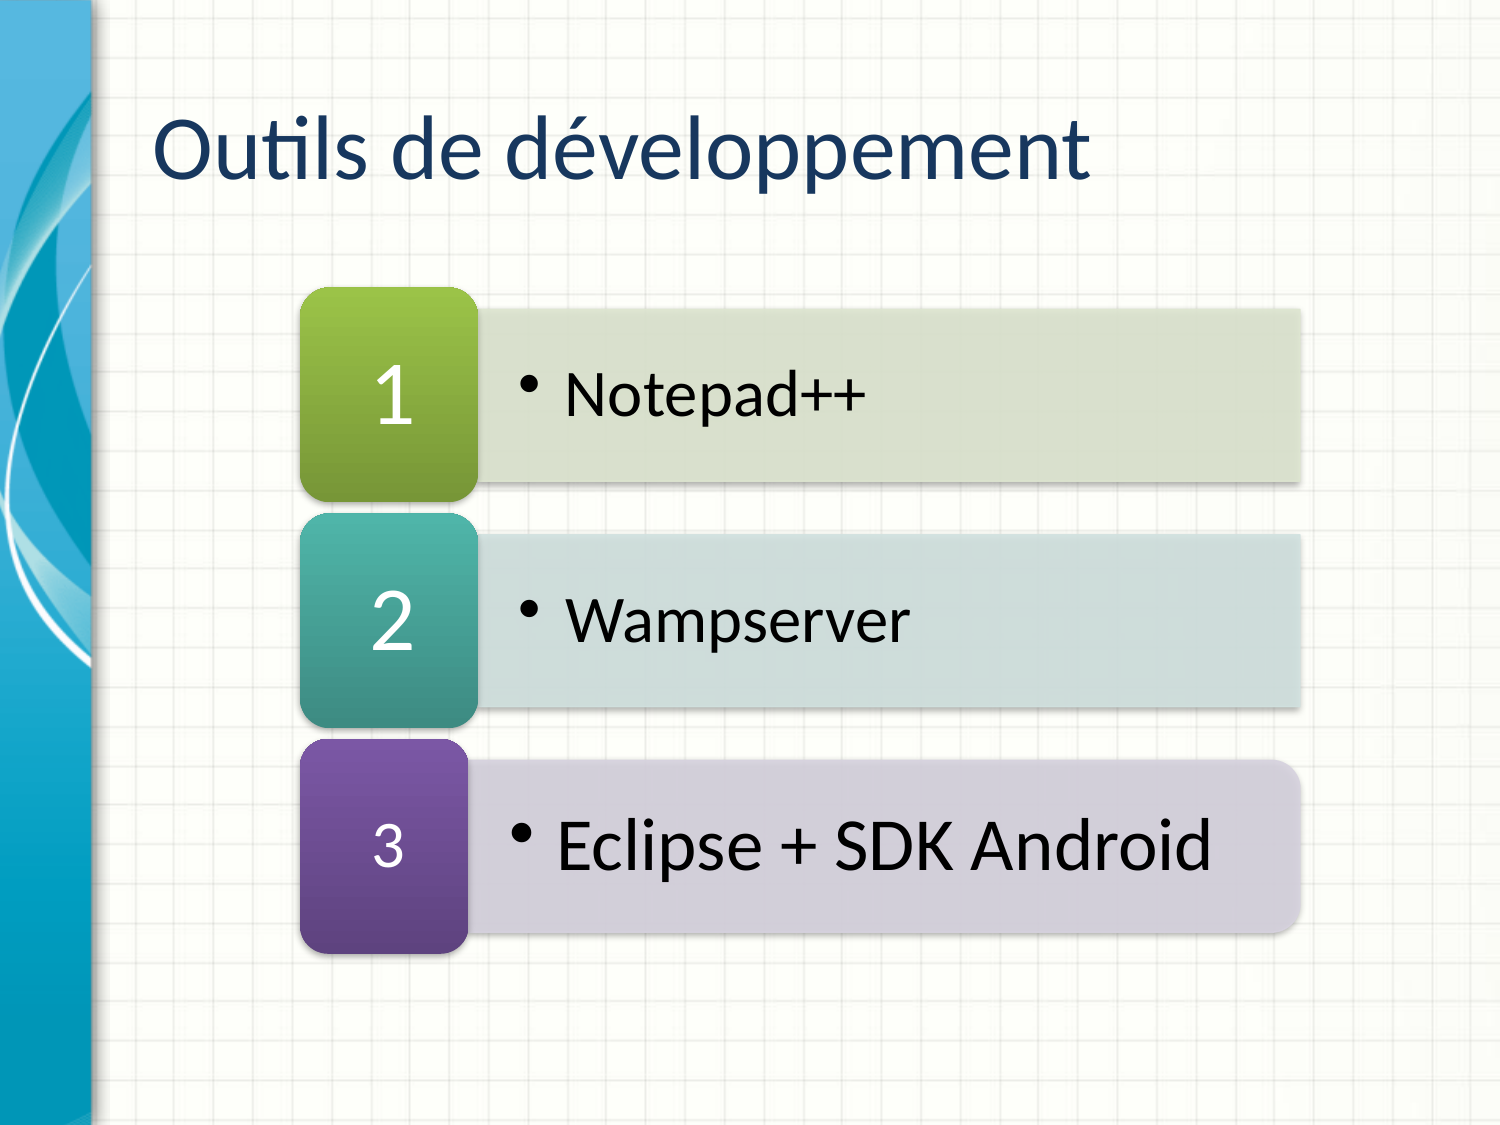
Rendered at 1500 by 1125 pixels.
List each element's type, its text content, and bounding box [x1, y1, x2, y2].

title Outils de développement [138, 49, 1463, 237]
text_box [299, 287, 1301, 955]
picture [0, 0, 1500, 1125]
